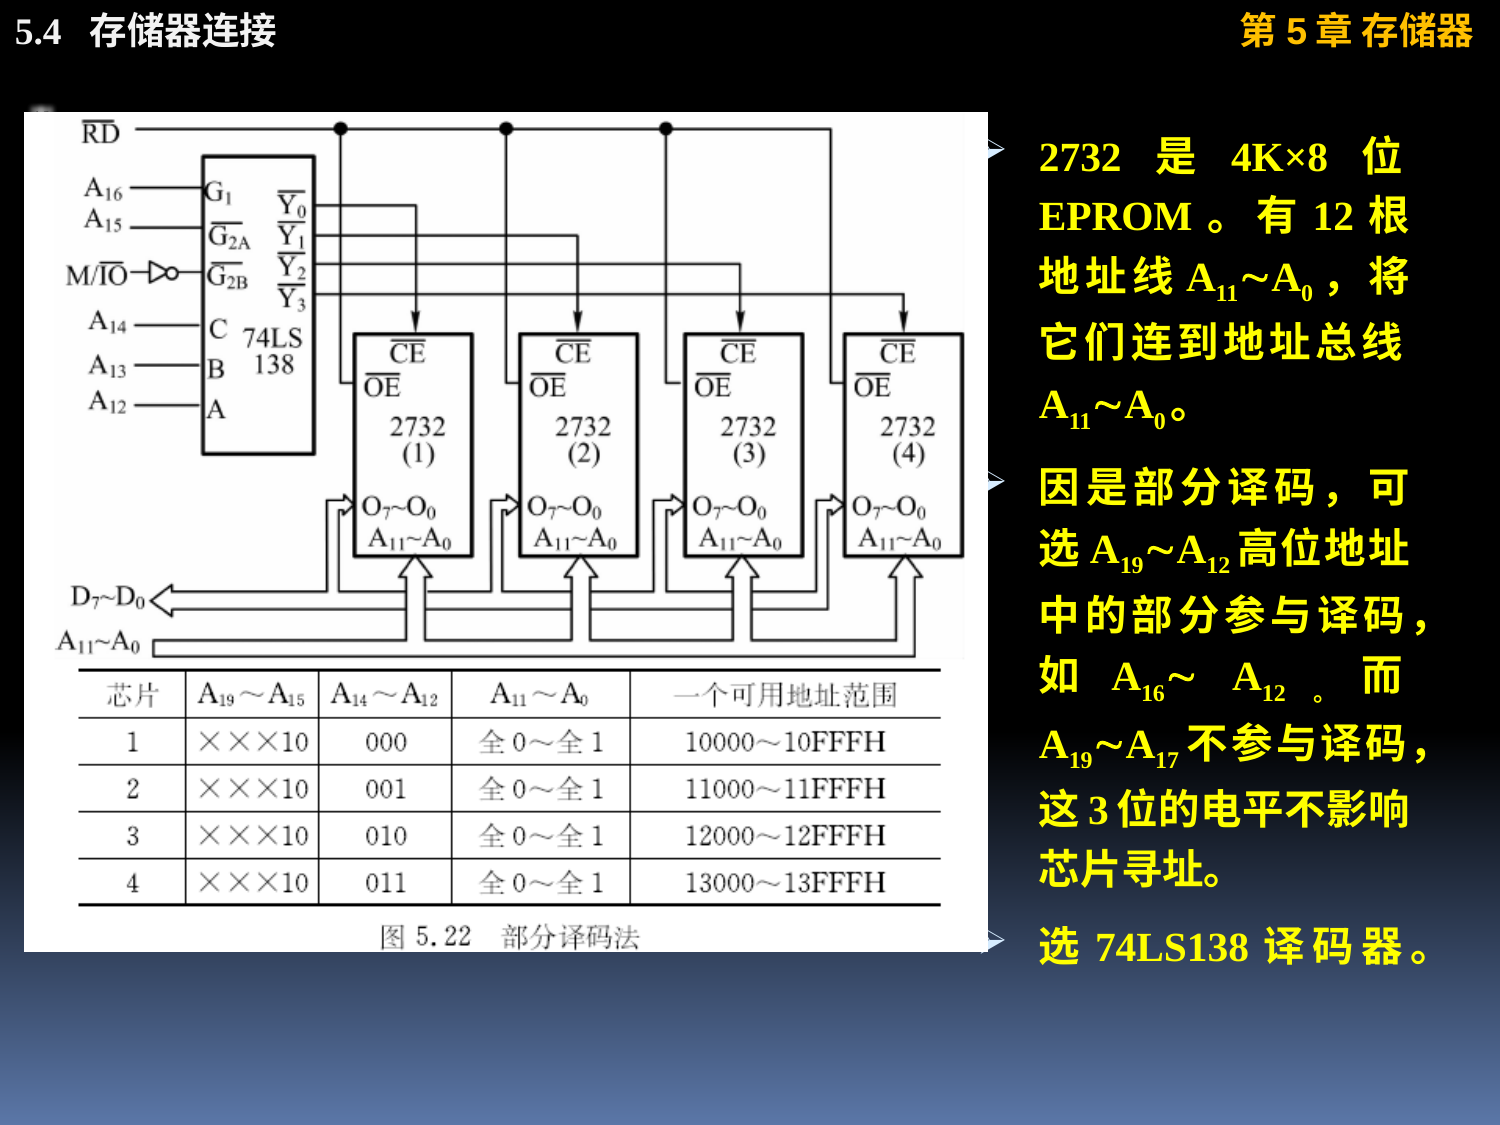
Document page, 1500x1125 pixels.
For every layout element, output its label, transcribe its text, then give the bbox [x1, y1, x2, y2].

picture [24, 111, 988, 952]
list 2732是4K×8位EPROM。有12根地址线A11A0，将它们连到地址总线A11A0。 因是部分译码，可选A19A12高位地址中的部分参与译码，如A16 A12。而A19A17不参与译码，这3位的电平不影响芯片寻址。 选74LS138译码器。 [962, 112, 1425, 988]
